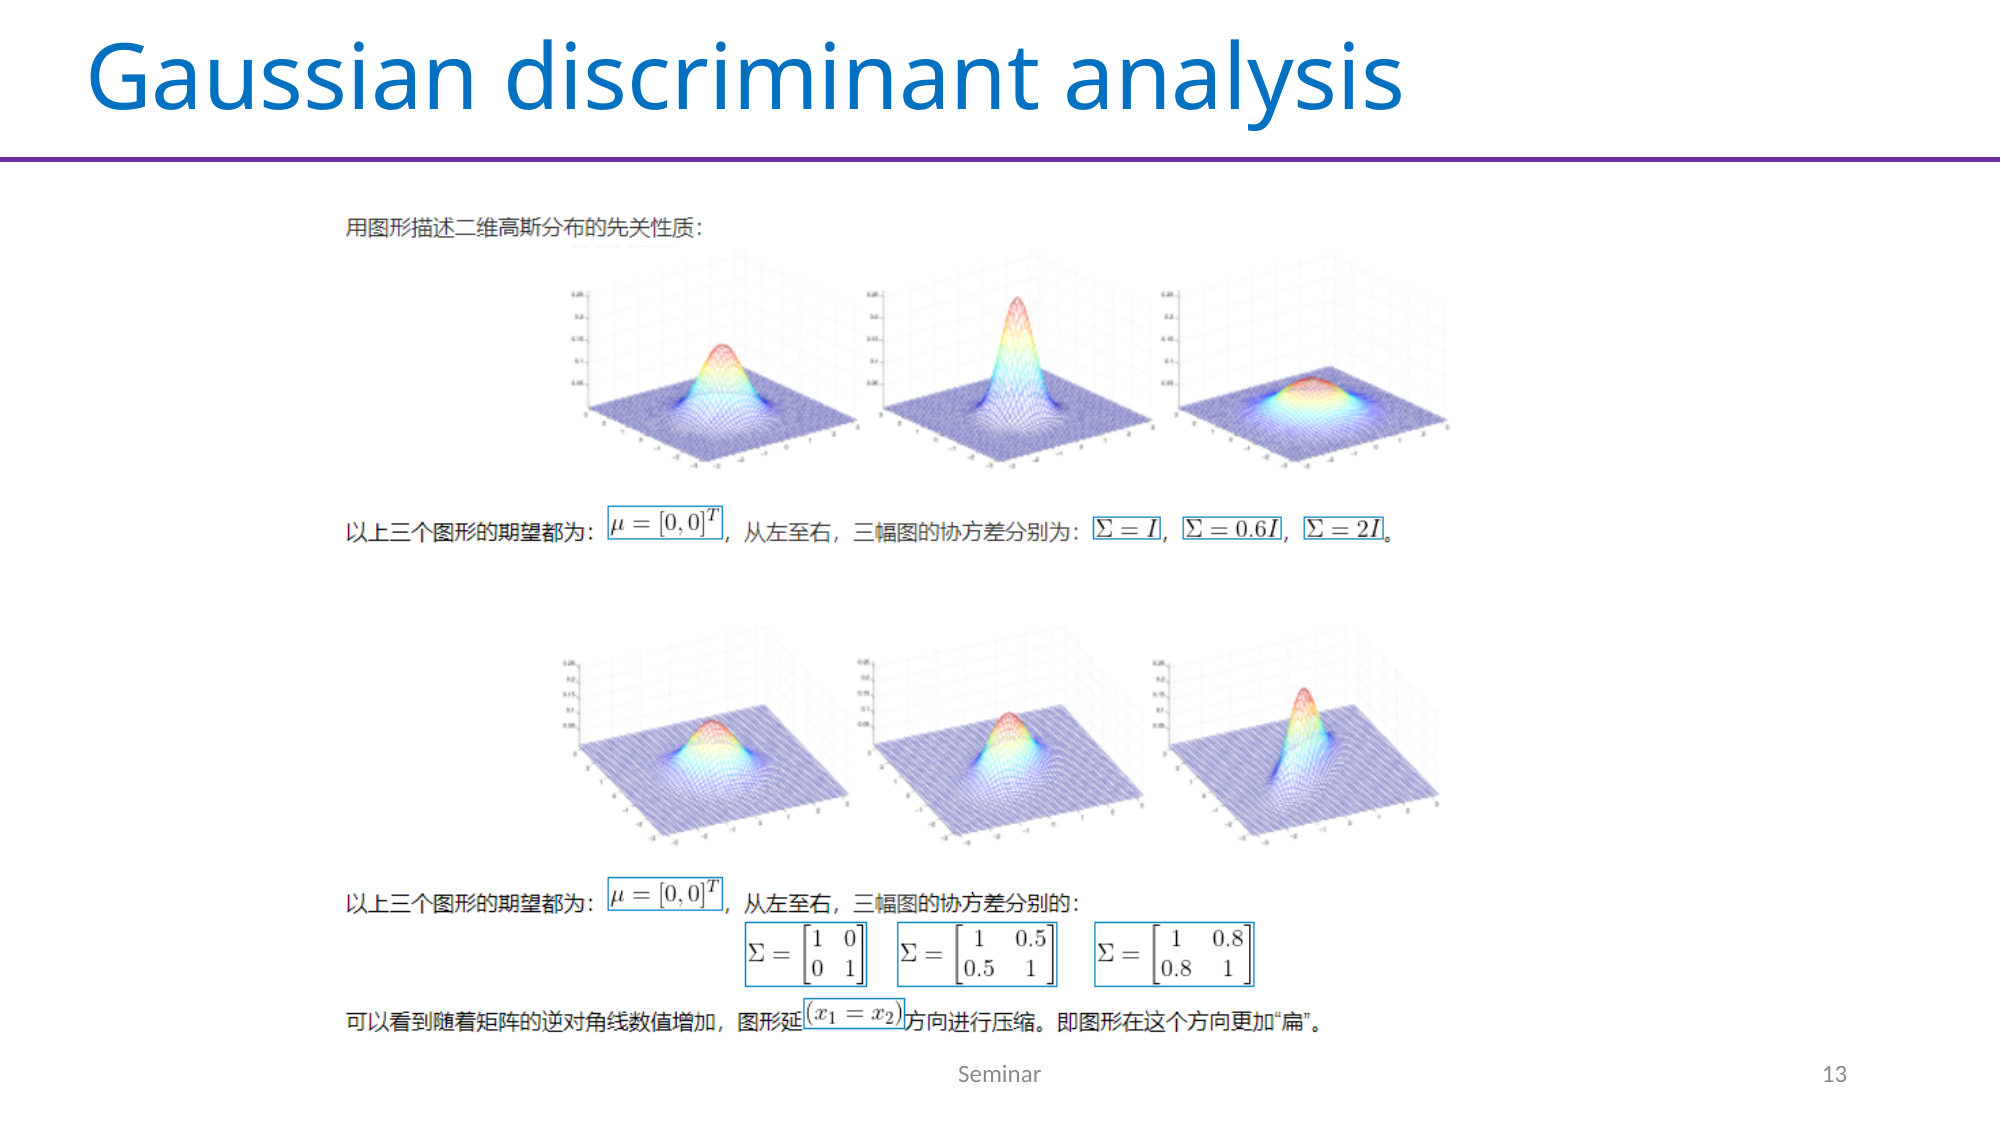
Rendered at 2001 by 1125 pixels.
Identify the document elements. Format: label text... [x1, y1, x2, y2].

slide_number 13 [1412, 1042, 1863, 1103]
footer Seminar [662, 1043, 1338, 1103]
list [329, 212, 1490, 1043]
title Gaussian discriminant analysis [70, 16, 1771, 143]
